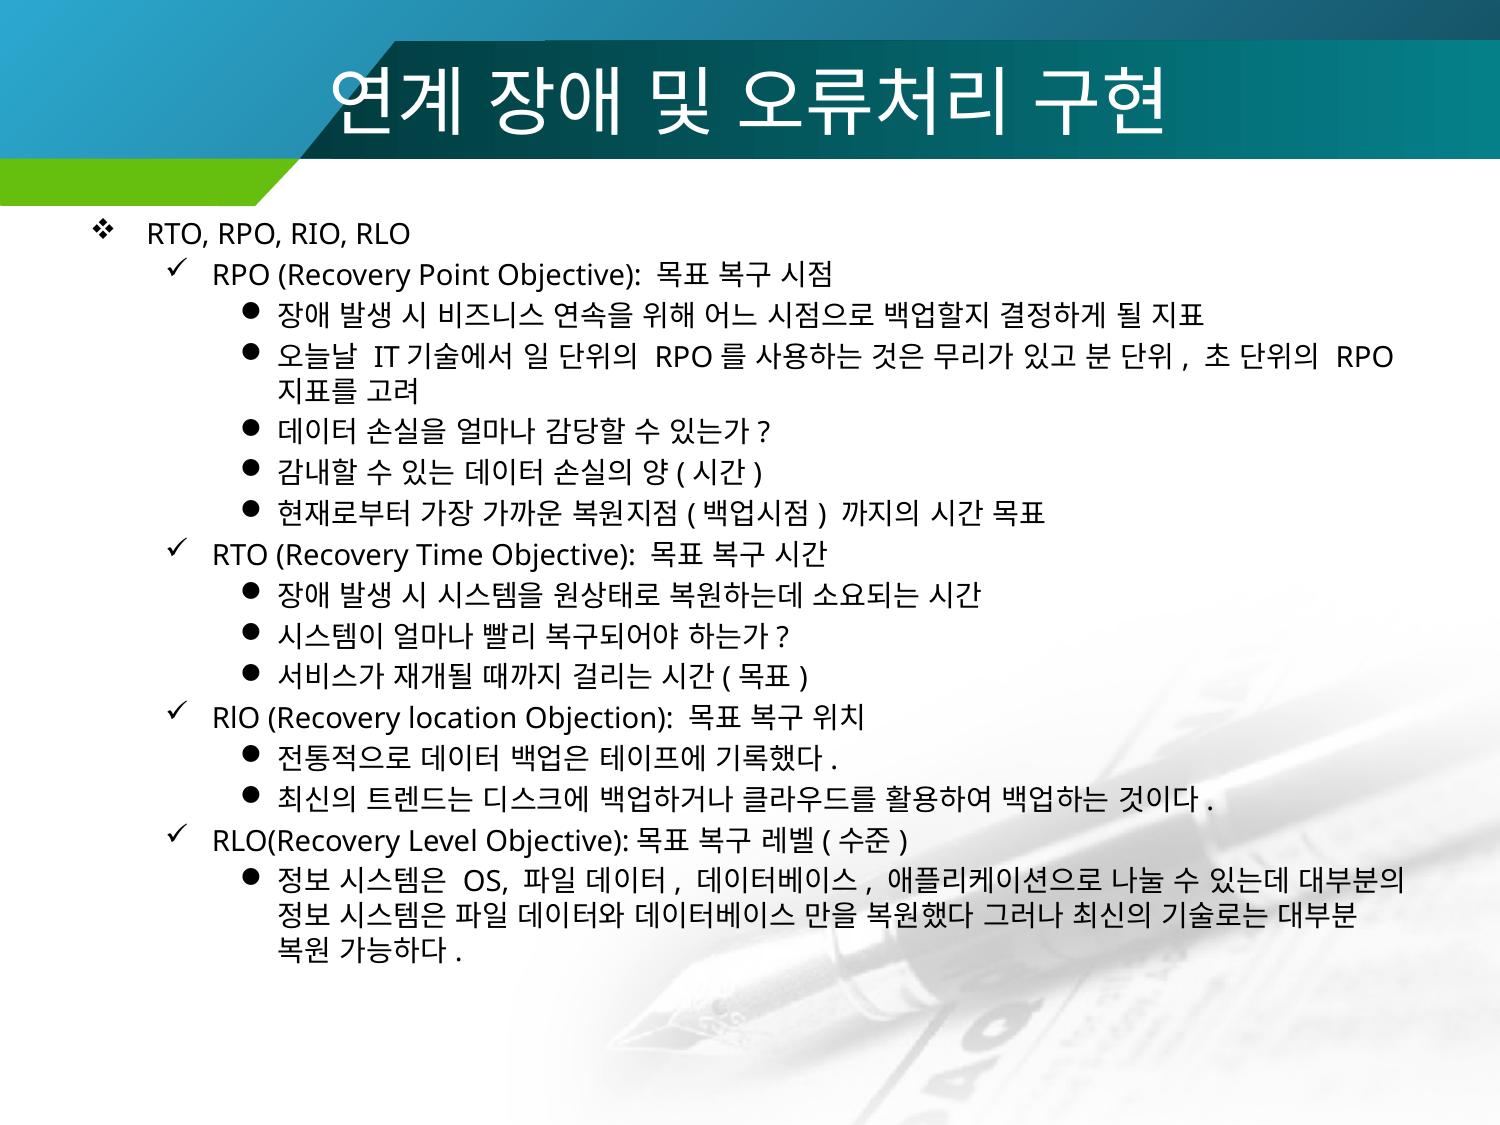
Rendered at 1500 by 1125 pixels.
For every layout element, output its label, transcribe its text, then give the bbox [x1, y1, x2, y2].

list RTO, RPO, RIO, RLO RPO (Recovery Point Objective): 목표 복구 시점 장애 발생 시 비즈니스 연속을 위해 어느 시점으로 백업할지 결정하게 될 지표 오늘날 IT기술에서 일 단위의 RPO를 사용하는 것은 무리가 있고 분 단위, 초 단위의 RPO 지표를 고려 데이터 손실을 얼마나 감당할 수 있는가? 감내할 수 있는 데이터 손실의 양(시간) 현재로부터 가장 가까운 복원지점(백업시점) 까지의 시간 목표 RTO (Recovery Time Objective): 목표 복구 시간 장애 발생 시 시스템을 원상태로 복원하는데 소요되는 시간 시스템이 얼마나 빨리 복구되어야 하는가? 서비스가 재개될 때까지 걸리는 시간(목표) RlO (Recovery location Objection): 목표 복구 위치 전통적으로 데이터 백업은 테이프에 기록했다. 최신의 트렌드는 디스크에 백업하거나 클라우드를 활용하여 백업하는 것이다. RLO(Recovery Level Objective):목표 복구 레벨(수준) 정보 시스템은 OS, 파일 데이터, 데이터베이스, 애플리케이션으로 나눌 수 있는데 대부분의 정보 시스템은 파일 데이터와 데이터베이스 만을 복원했다 그러나 최신의 기술로는 대부분 복원 가능하다. [74, 207, 1426, 1021]
picture [490, 448, 1500, 1125]
title 연계 장애 및 오류처리 구현 [0, 36, 1500, 163]
